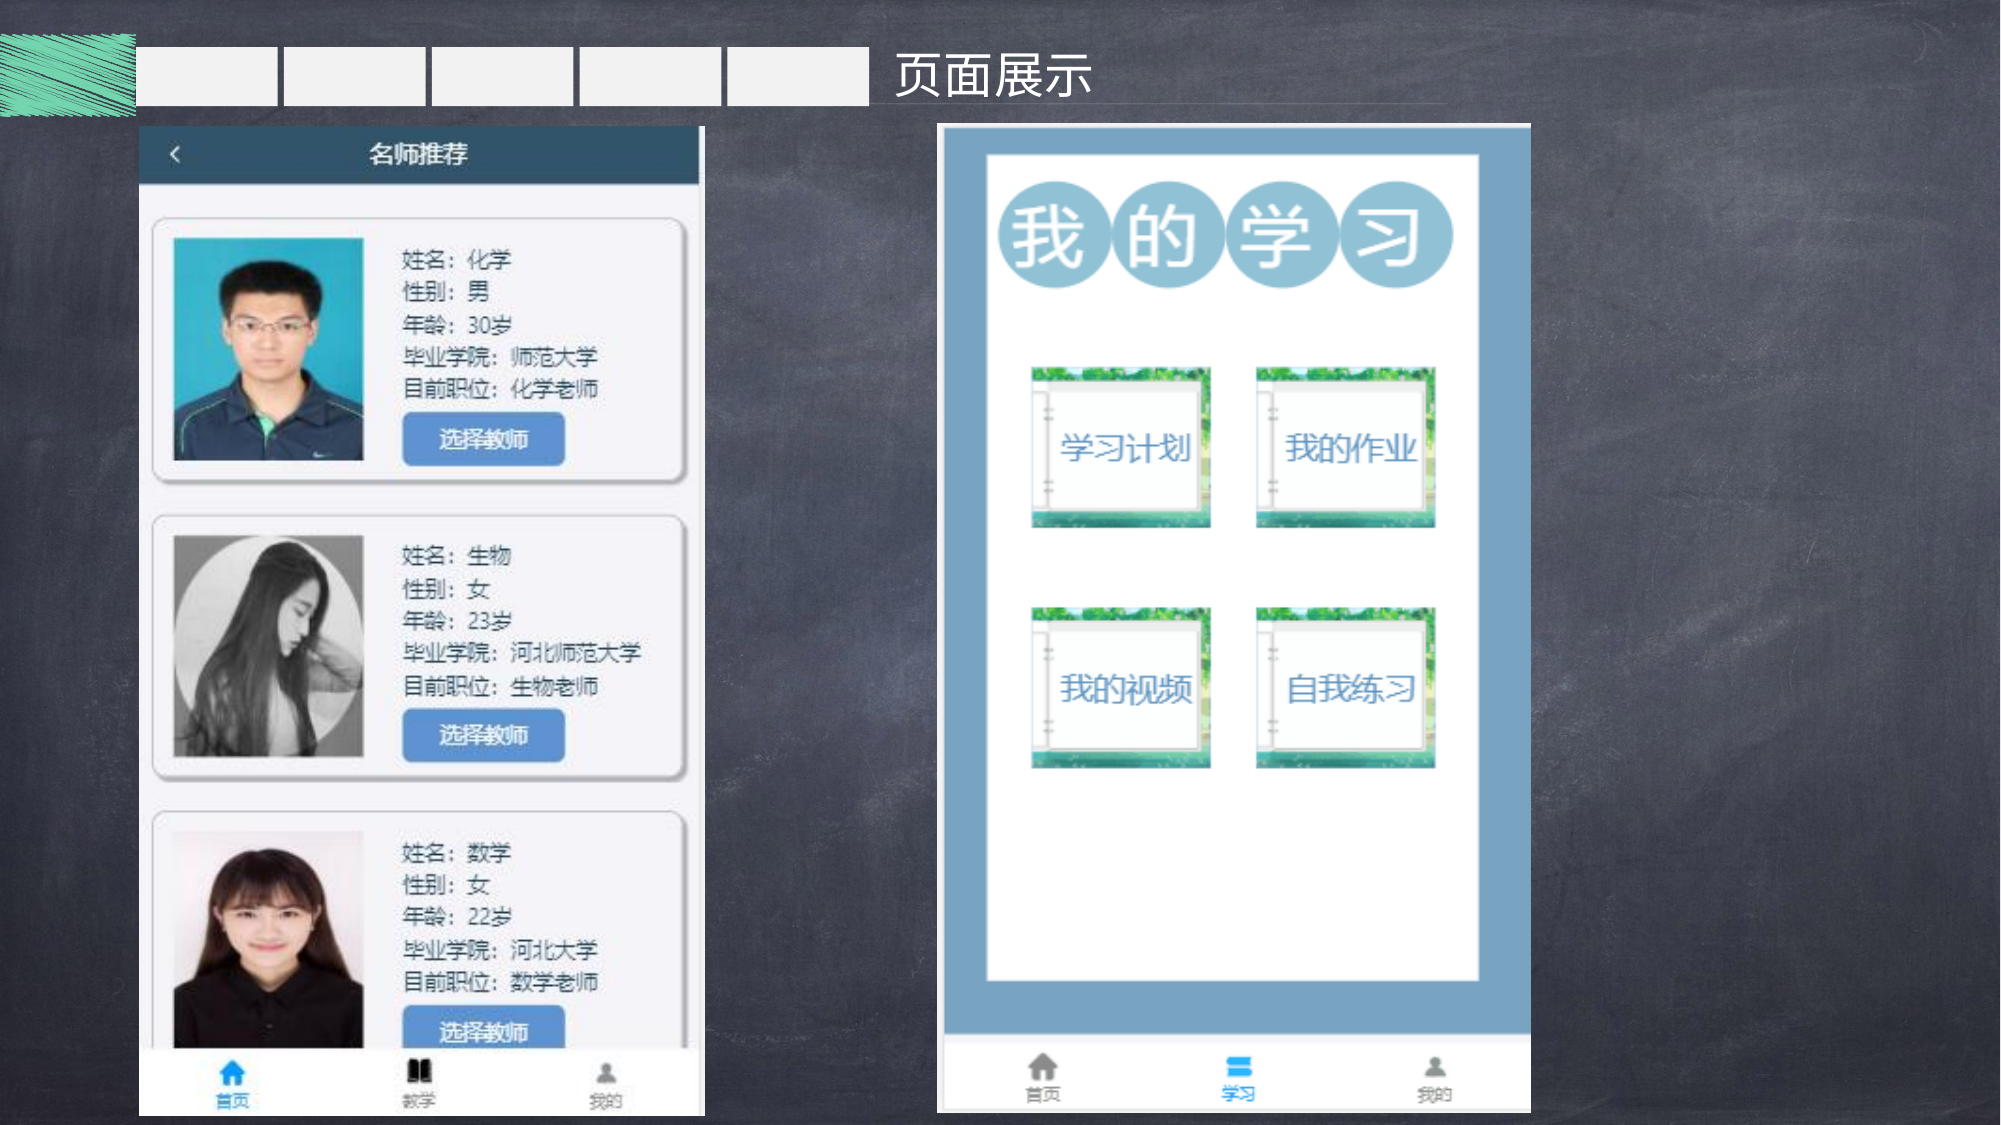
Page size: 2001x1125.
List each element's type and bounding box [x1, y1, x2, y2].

text_box [0, 33, 1449, 117]
picture [0, 0, 2001, 1125]
